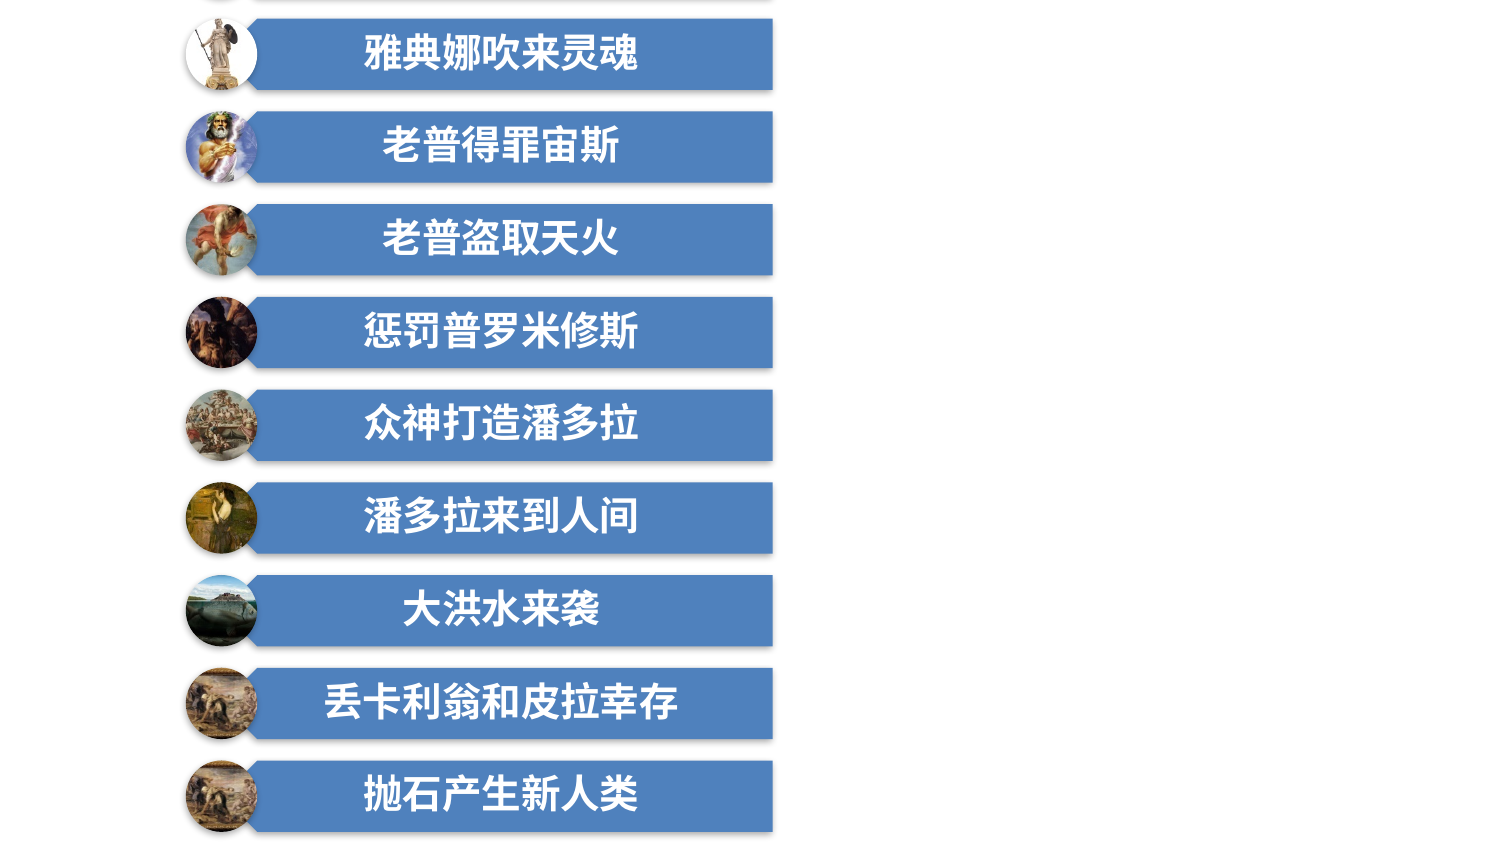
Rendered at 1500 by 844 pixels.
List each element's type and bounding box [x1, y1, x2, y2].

list [64, 0, 894, 833]
